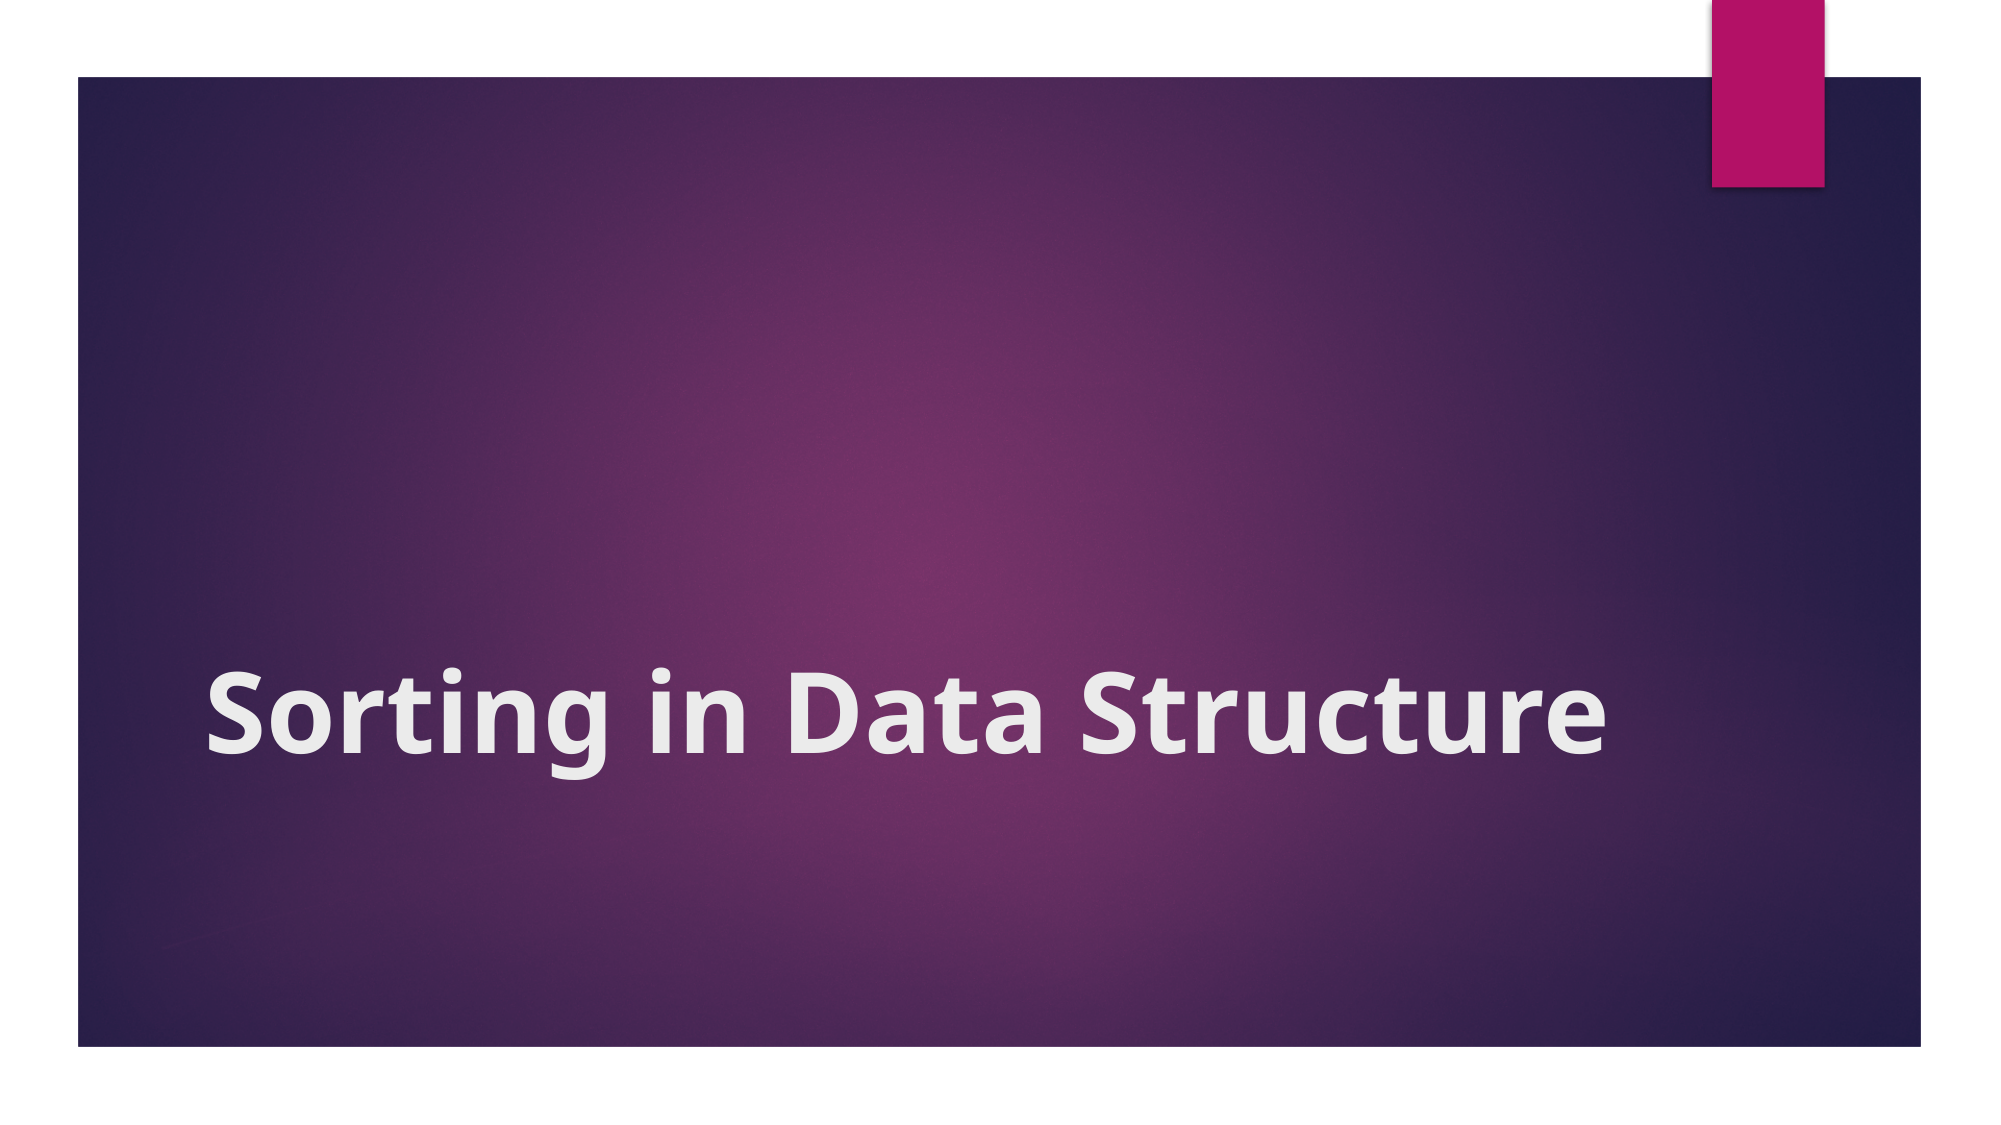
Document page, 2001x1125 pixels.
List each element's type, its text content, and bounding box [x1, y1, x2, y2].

title Sorting in Data Structure [189, 344, 1638, 784]
